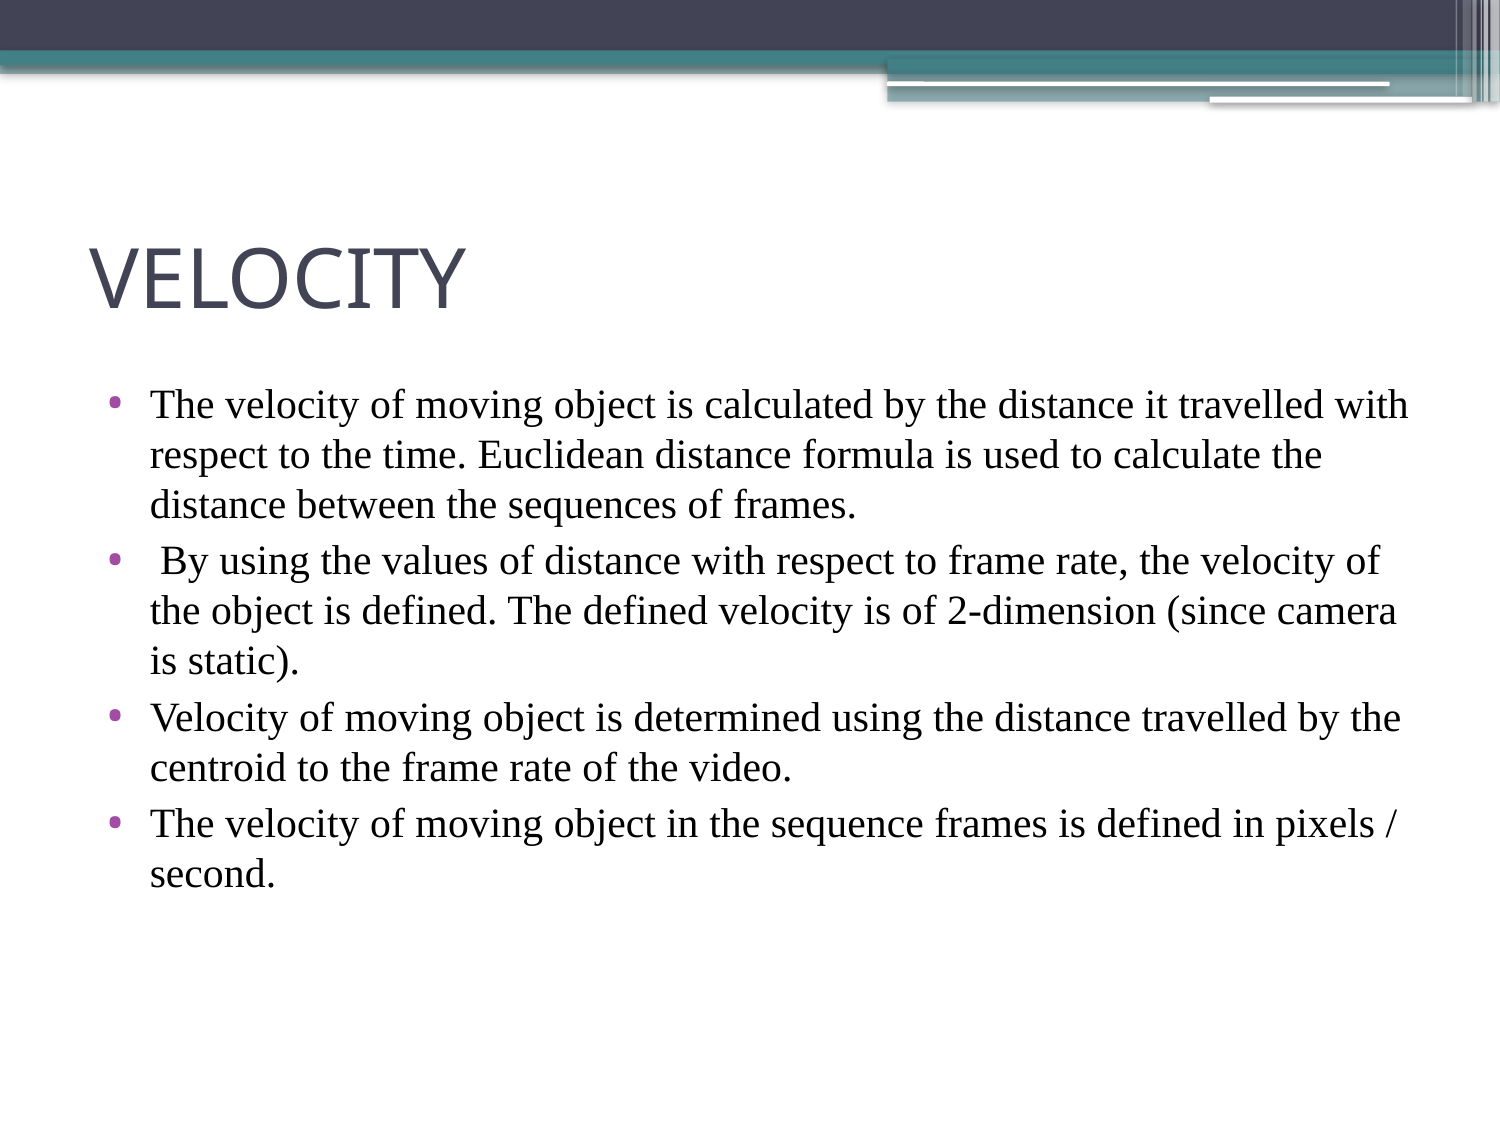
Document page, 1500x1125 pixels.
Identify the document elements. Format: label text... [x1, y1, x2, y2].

title VELOCITY [75, 187, 1425, 363]
list The velocity of moving object is calculated by the distance it travelled with respect to the time. Euclidean distance formula is used to calculate the distance between the sequences of frames. By using the values of distance with respect to frame rate, the velocity of the object is defined. The defined velocity is of 2-dimension (since camera is static). Velocity of moving object is determined using the distance travelled by the centroid to the frame rate of the video. The velocity of moving object in the sequence frames is defined in pixels / second. [75, 368, 1425, 1079]
